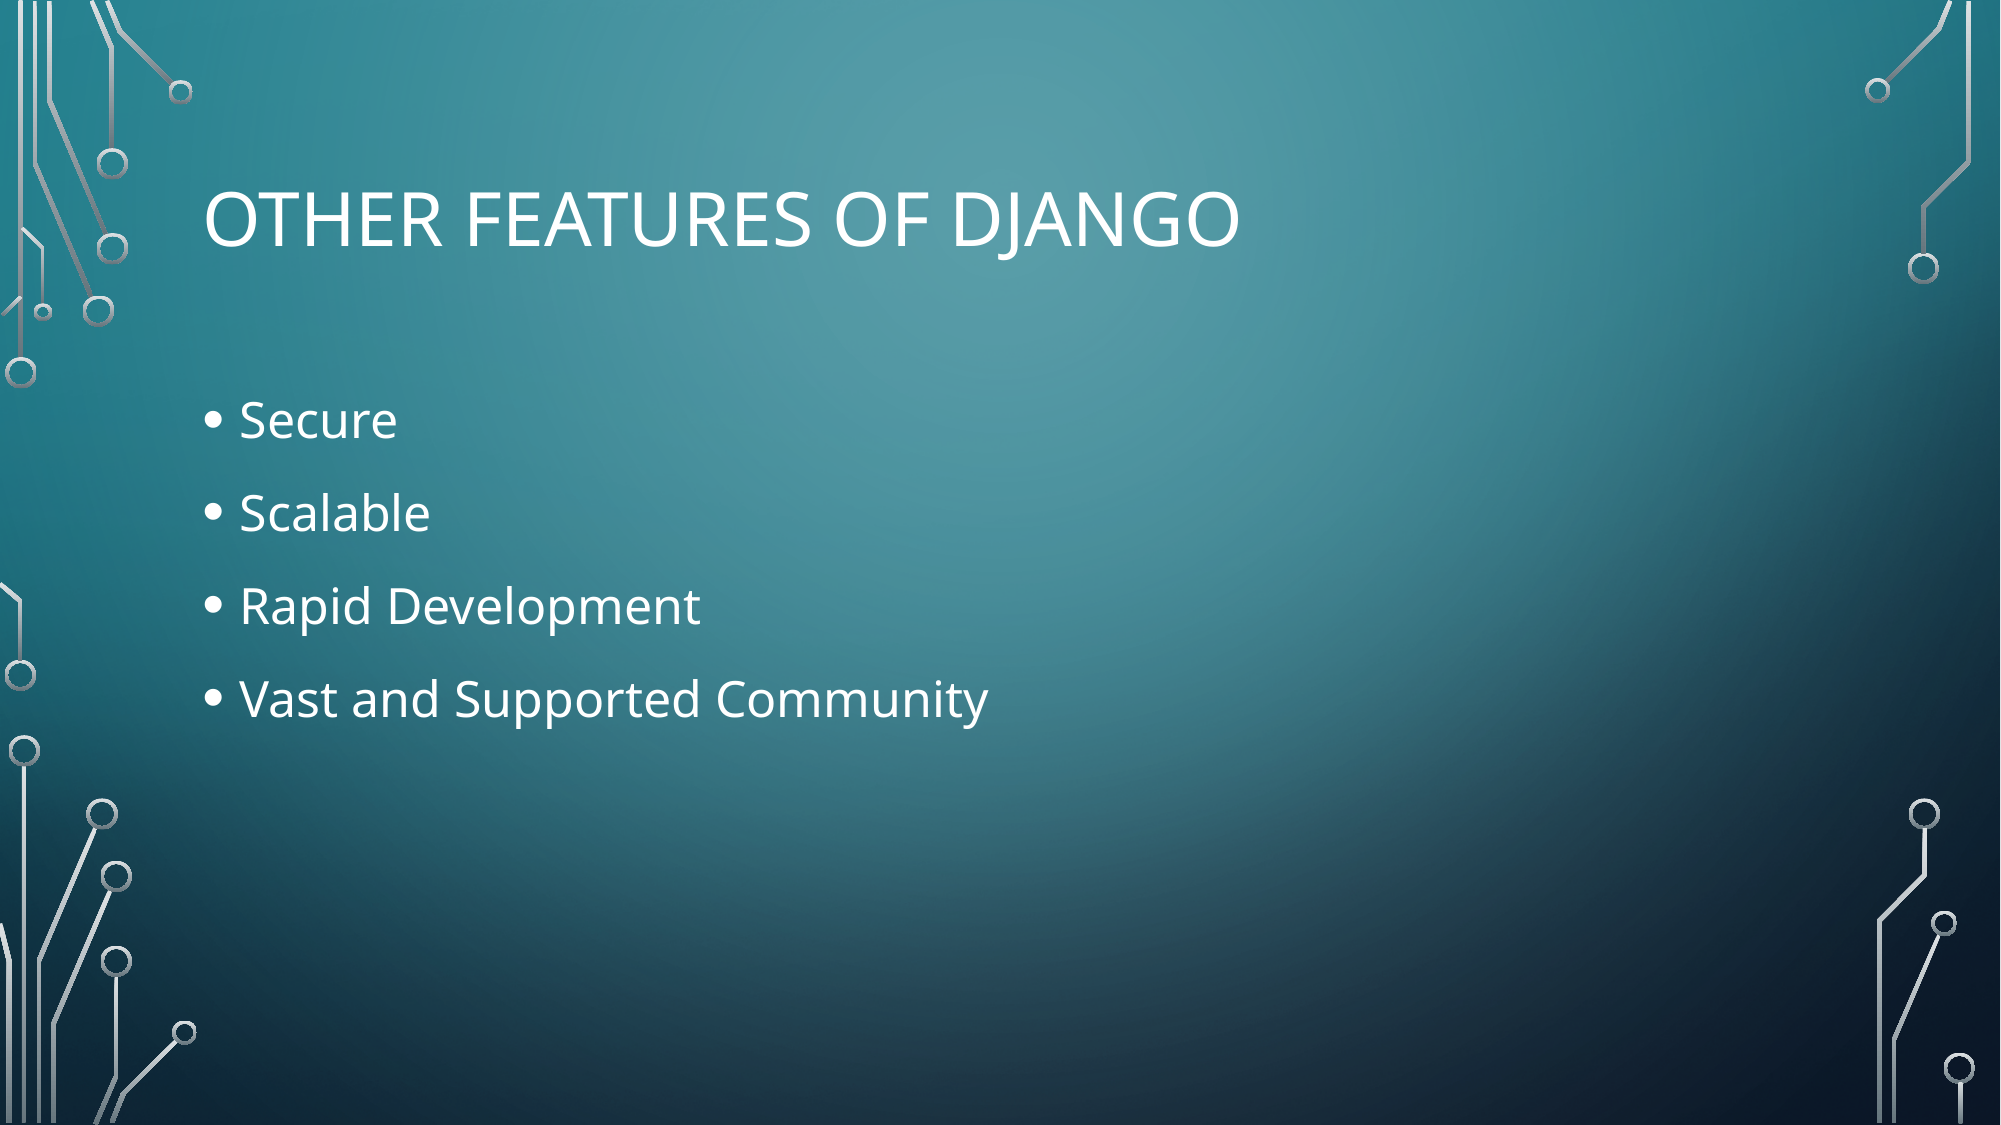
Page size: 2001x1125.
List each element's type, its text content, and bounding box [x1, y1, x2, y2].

title Other Features of Django [187, 101, 1813, 344]
list Secure Scalable Rapid Development Vast and Supported Community [187, 369, 1813, 950]
